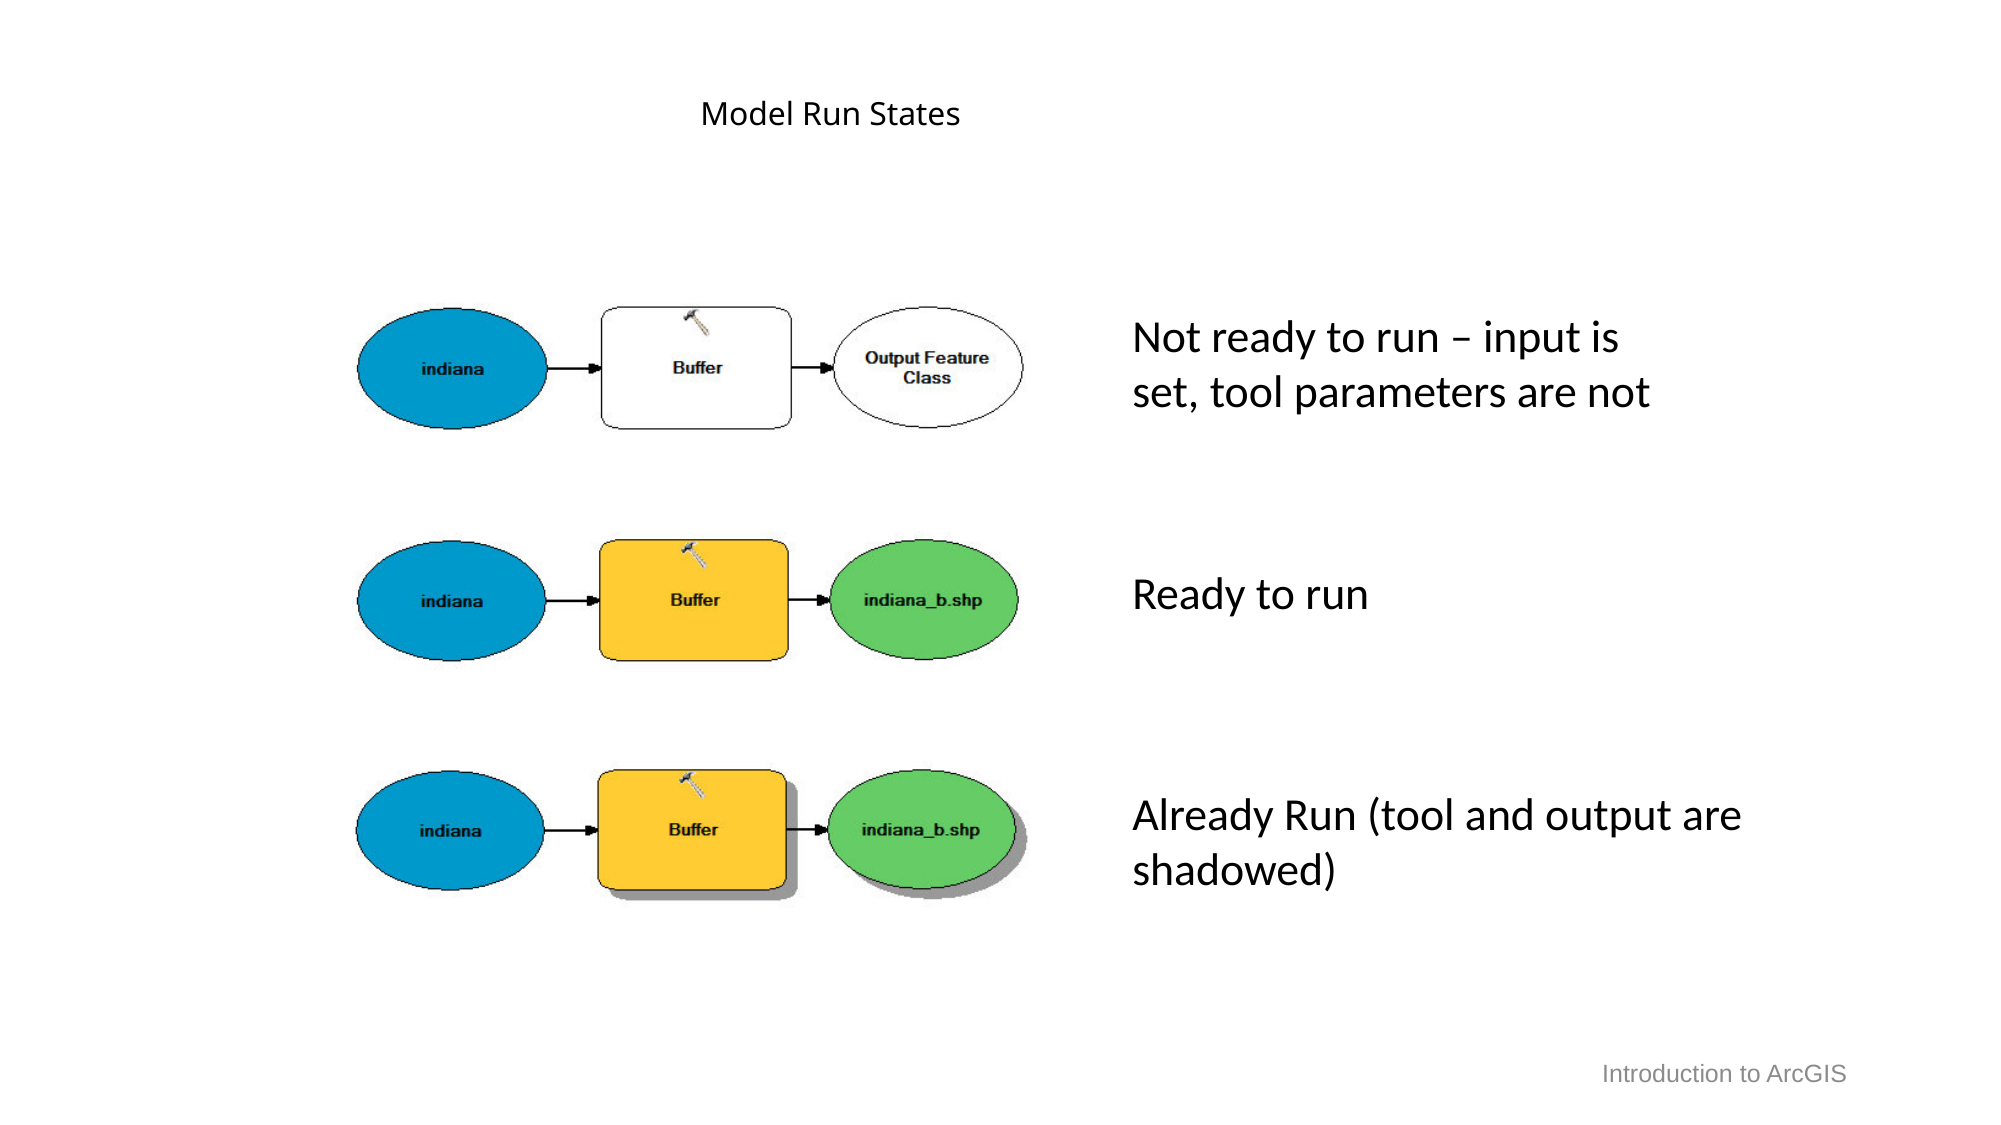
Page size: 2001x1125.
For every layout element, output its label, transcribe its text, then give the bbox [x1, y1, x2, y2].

text_box Already Run (tool and output are shadowed) [1117, 777, 1764, 903]
picture [346, 283, 1036, 447]
picture [346, 750, 1036, 914]
text_box Ready to run [1117, 556, 1778, 627]
slide_number Introduction to ArcGIS [1412, 1042, 1863, 1103]
text_box Not ready to run – input is set, tool parameters are not [1117, 298, 1709, 424]
title Model Run States [685, 90, 1509, 141]
picture [346, 522, 1036, 680]
